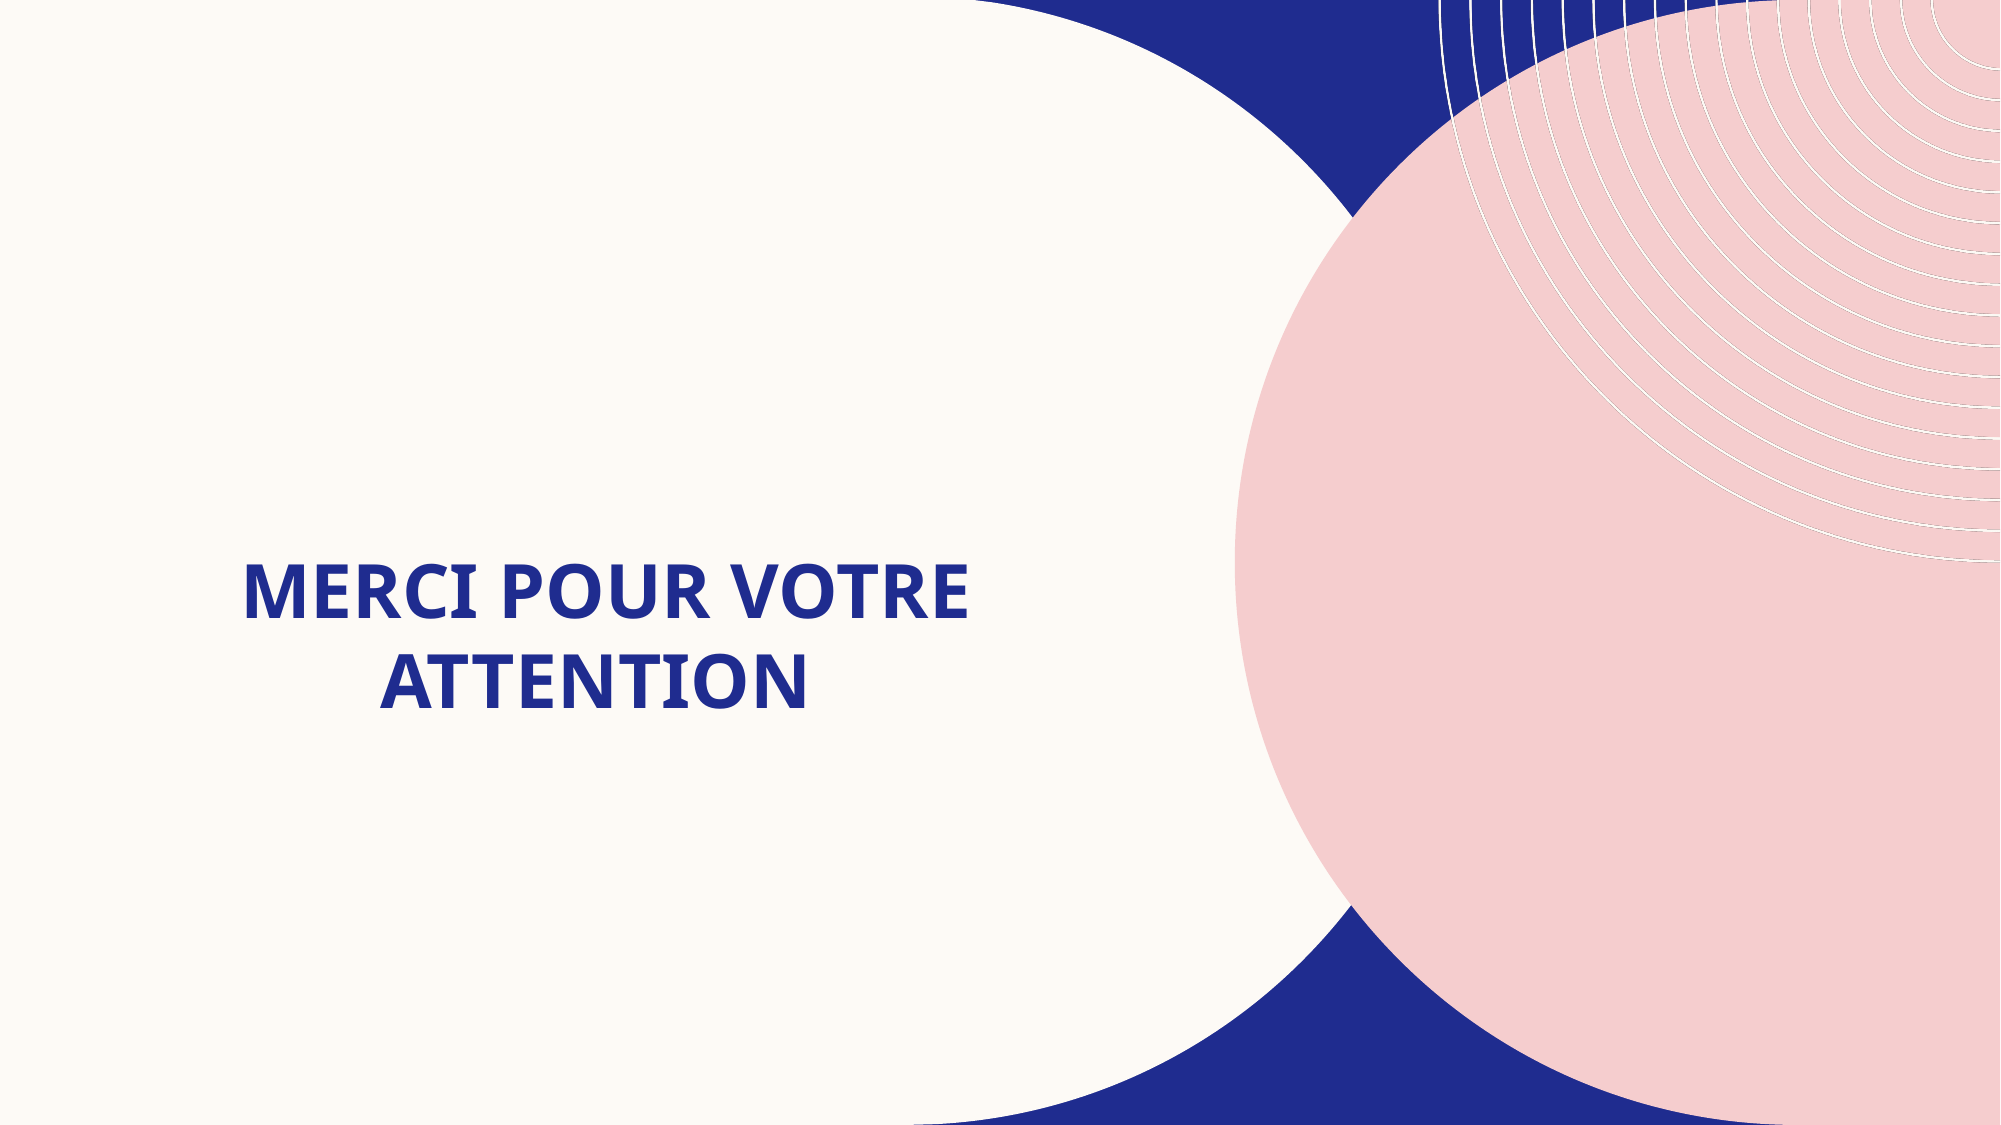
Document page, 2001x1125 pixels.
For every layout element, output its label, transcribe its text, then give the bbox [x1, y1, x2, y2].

title Merci pour votre attention [211, 369, 1000, 724]
picture [1438, 0, 2001, 563]
